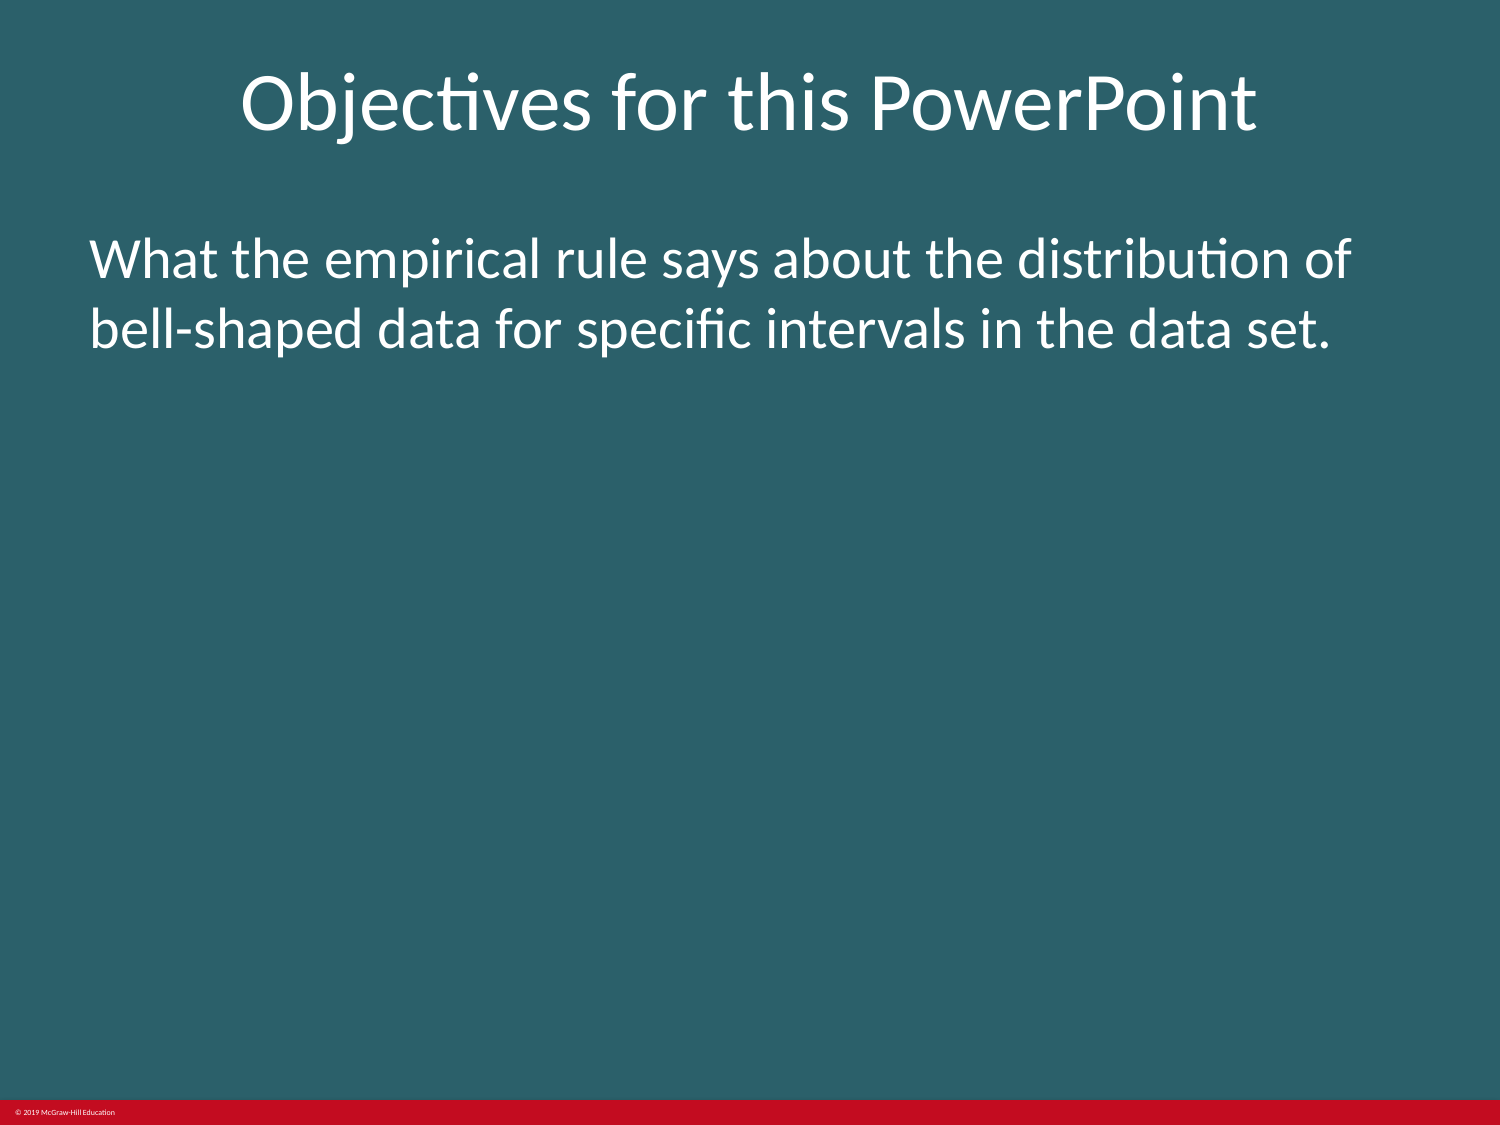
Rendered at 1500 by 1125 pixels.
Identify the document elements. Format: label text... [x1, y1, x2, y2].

title Objectives for this PowerPoint [0, 0, 1500, 195]
list What the empirical rule says about the distribution of bell-shaped data for specific intervals in the data set. [75, 212, 1410, 1075]
